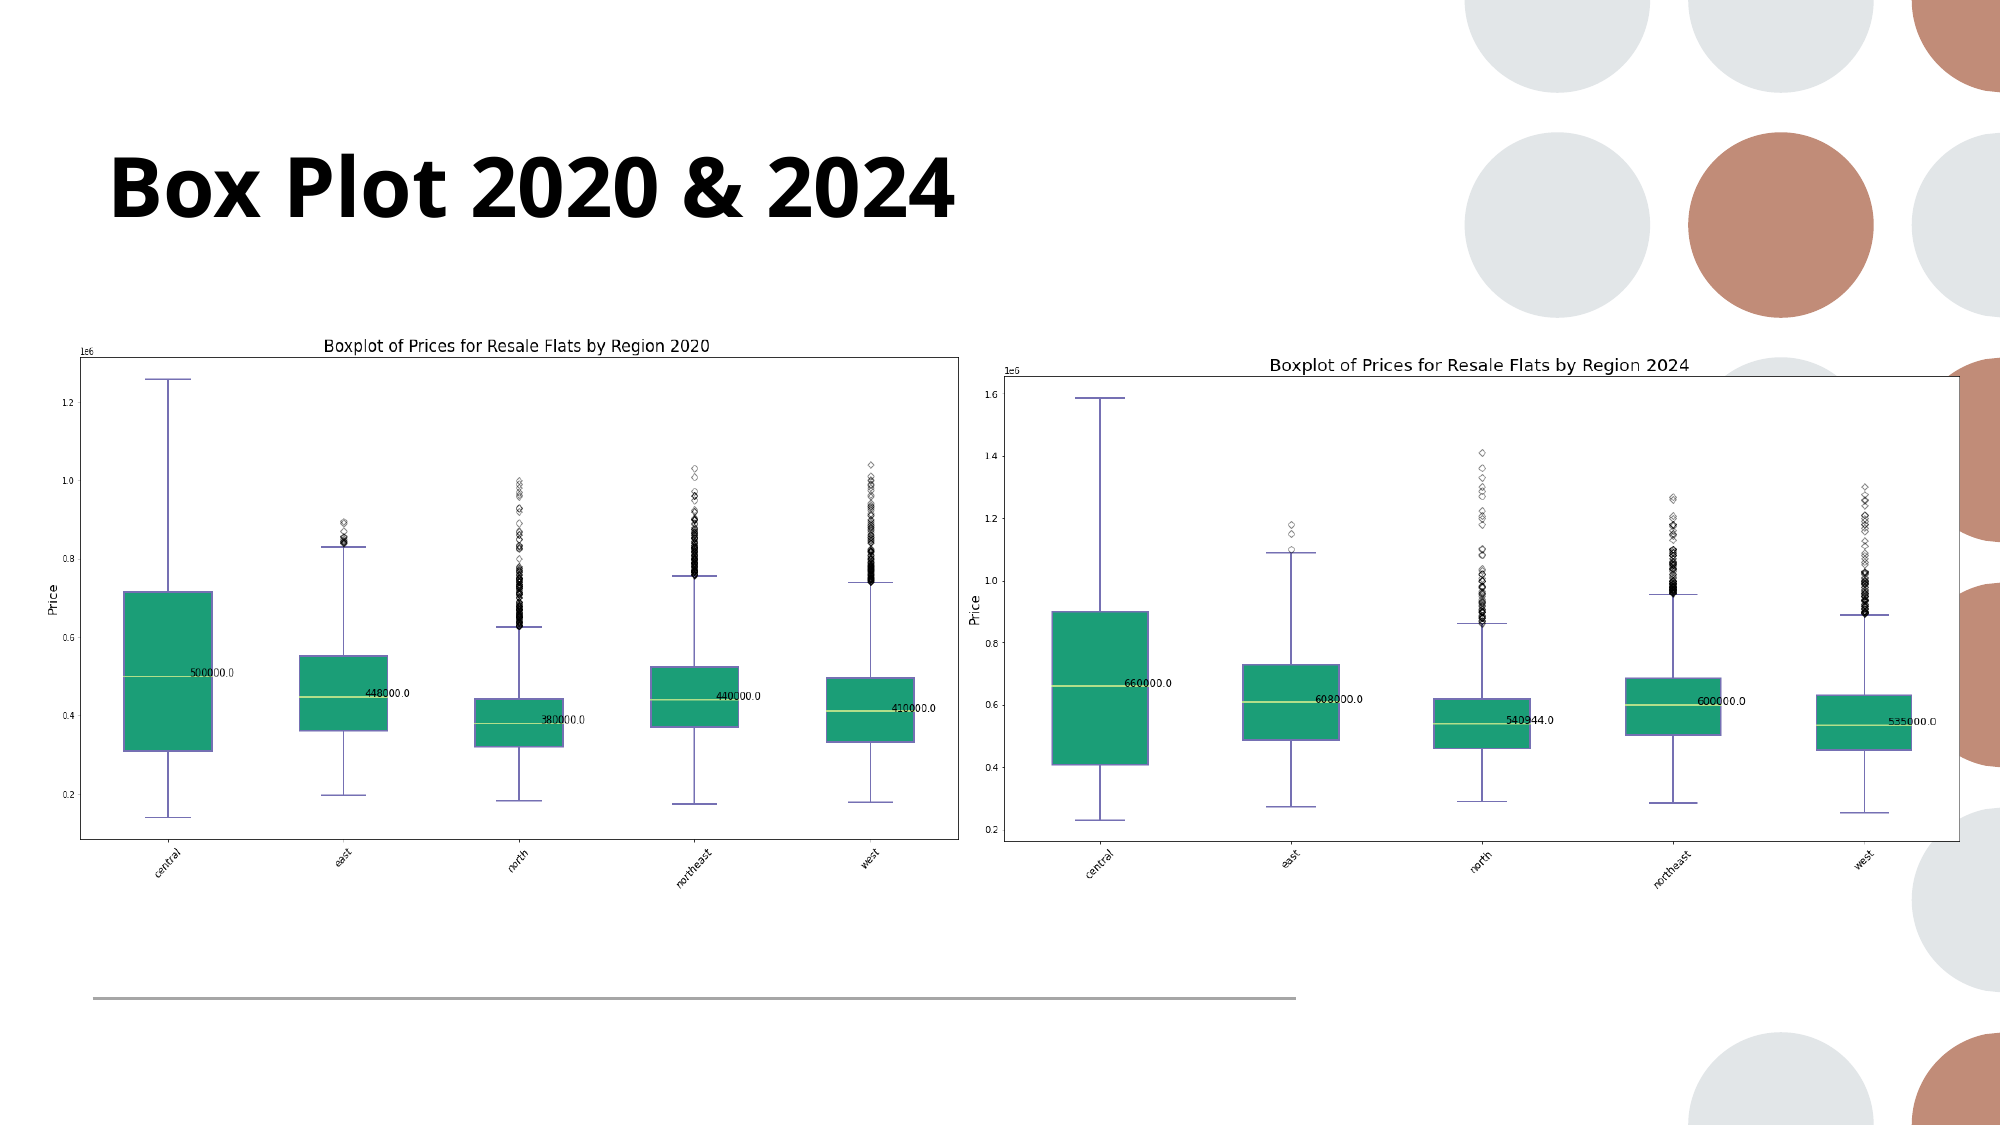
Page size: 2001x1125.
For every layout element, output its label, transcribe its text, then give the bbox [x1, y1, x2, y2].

title Box Plot 2020 & 2024 [92, 126, 1297, 335]
picture [962, 352, 1965, 896]
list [41, 332, 963, 896]
